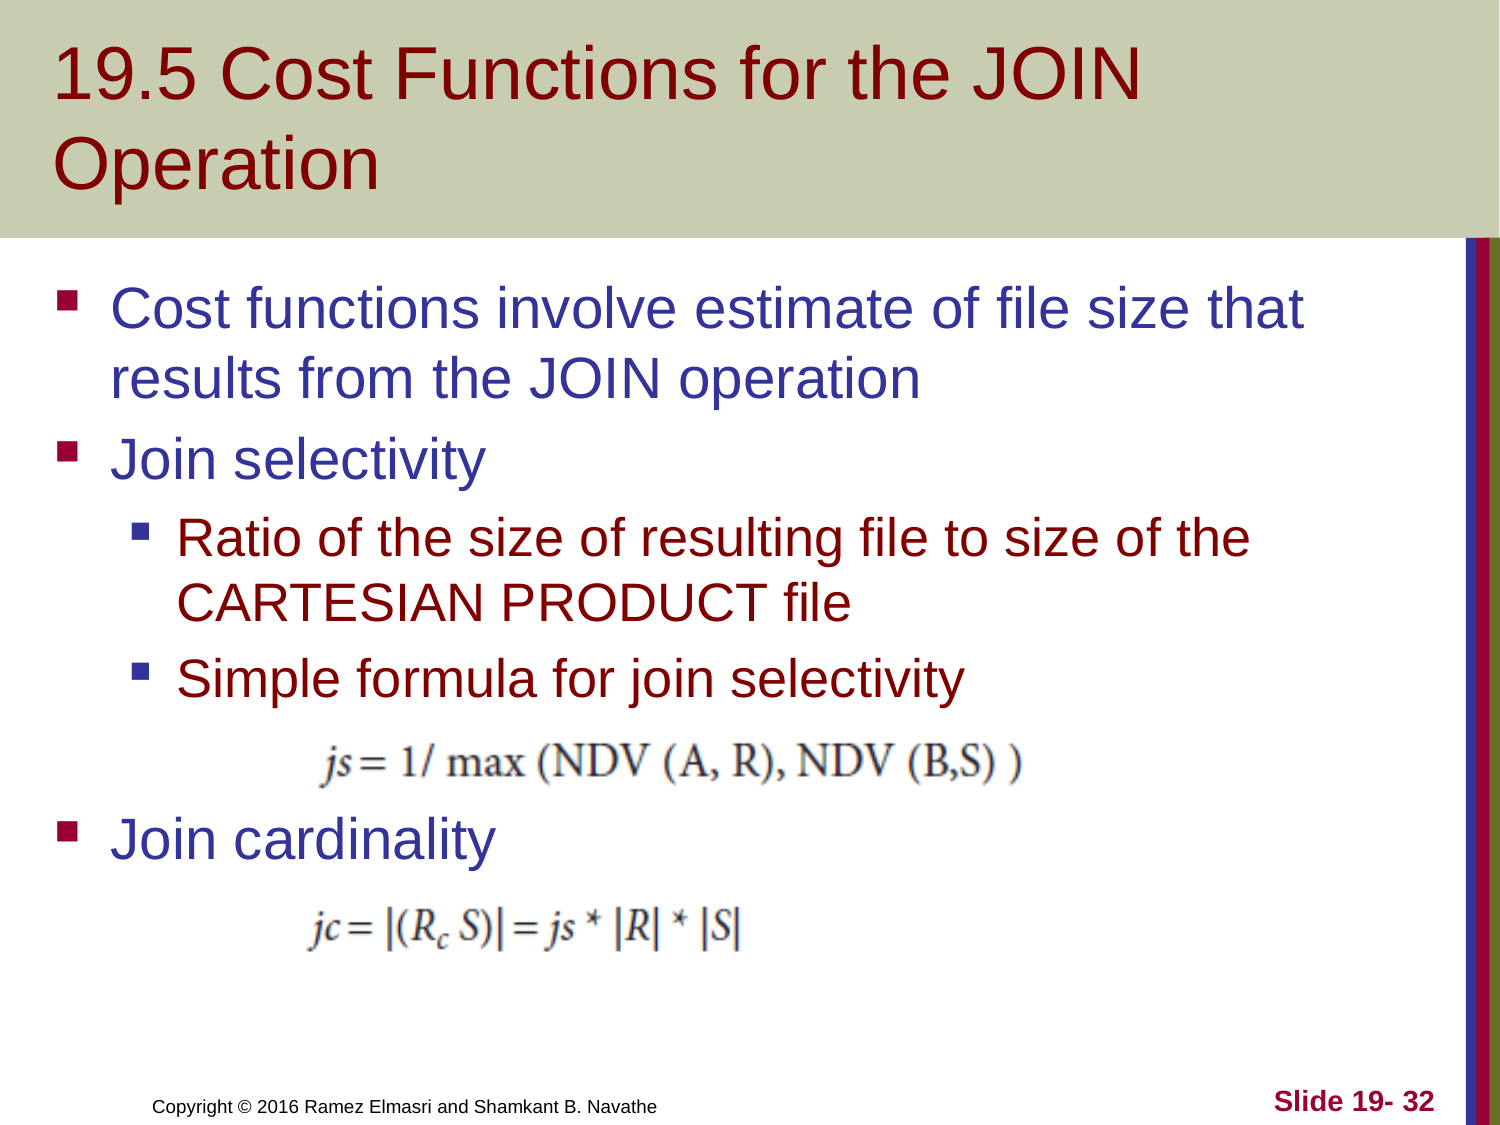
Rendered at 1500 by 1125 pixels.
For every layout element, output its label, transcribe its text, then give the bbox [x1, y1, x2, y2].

slide_number Slide 19- 32 [1137, 1049, 1451, 1125]
title 19.5 Cost Functions for the JOIN Operation [37, 49, 1317, 213]
picture [301, 903, 743, 963]
list Cost functions involve estimate of file size that results from the JOIN operation Join selectivity Ratio of the size of resulting file to size of the CARTESIAN PRODUCT file Simple formula for join selectivity Join cardinality [39, 262, 1400, 1013]
picture [301, 716, 1053, 805]
